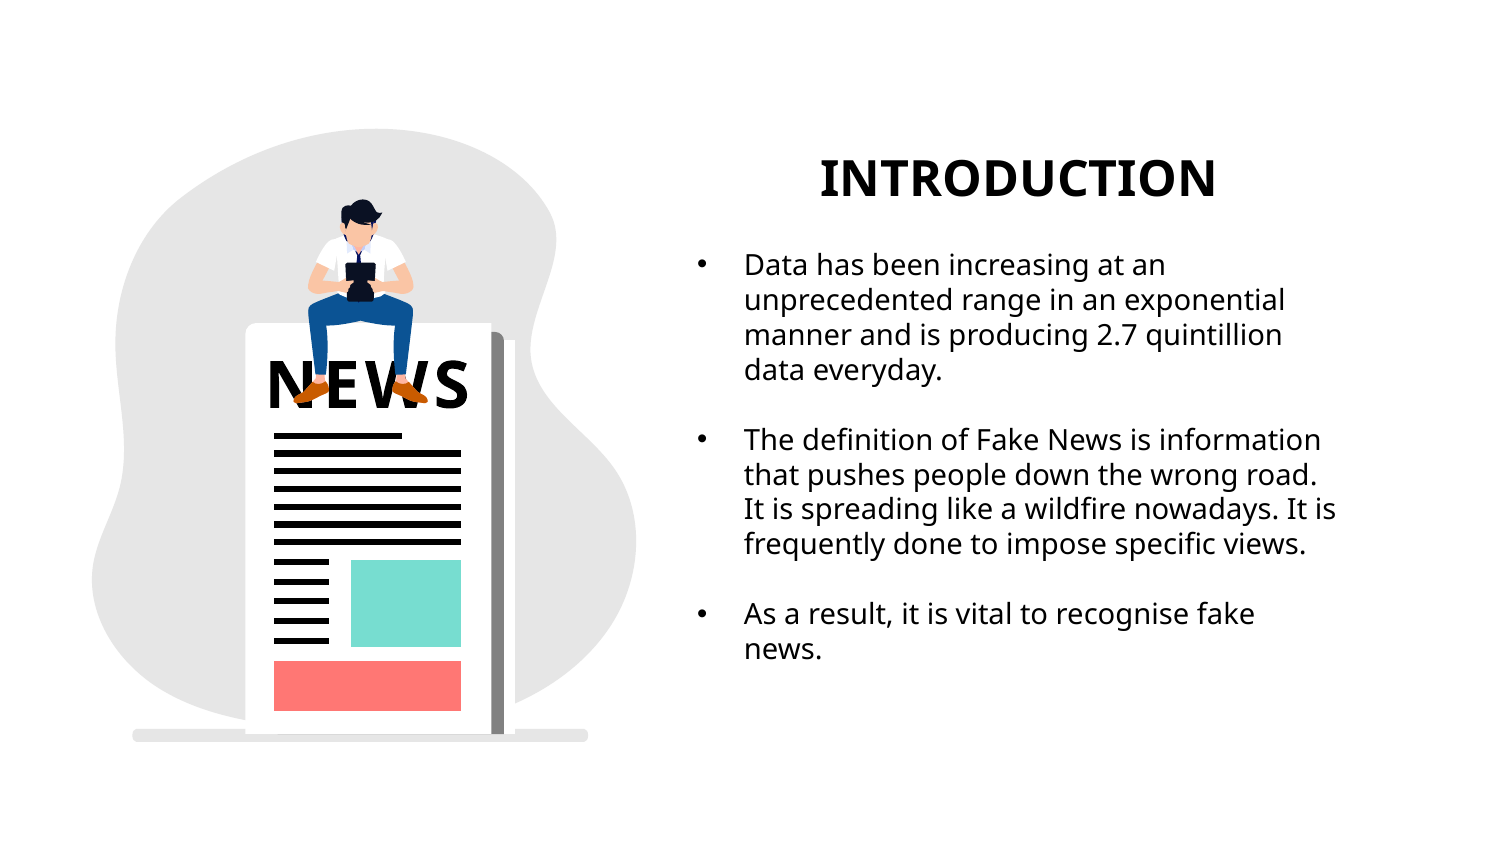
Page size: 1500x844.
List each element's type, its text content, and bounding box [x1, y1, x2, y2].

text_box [84, 128, 647, 743]
text_box INTRODUCTION Data has been increasing at an unprecedented range in an exponential manner and is producing 2.7 quintillion data everyday. The definition of Fake News is information that pushes people down the wrong road. It is spreading like a wildfire nowadays. It is frequently done to impose specific views. As a result, it is vital to recognise fake news. [682, 138, 1357, 673]
